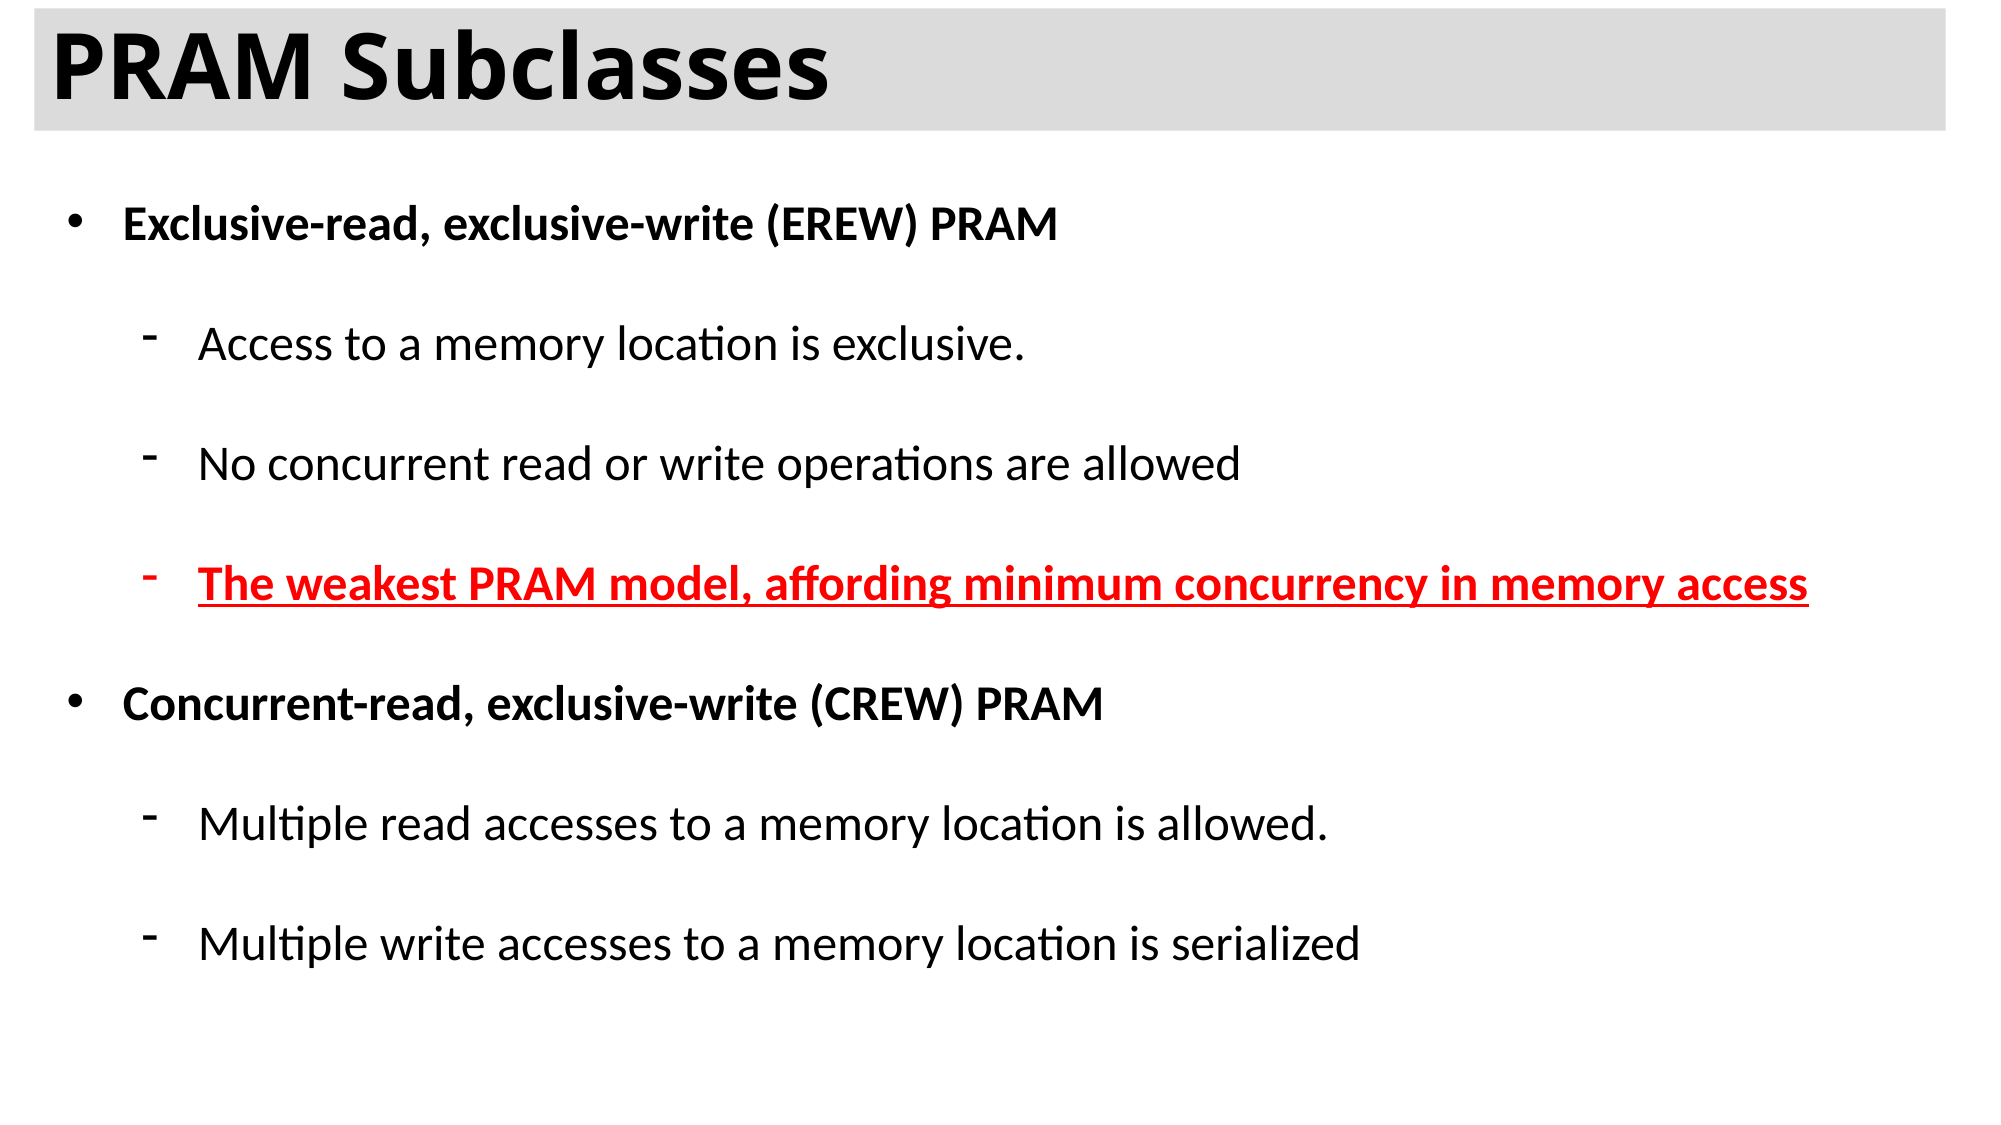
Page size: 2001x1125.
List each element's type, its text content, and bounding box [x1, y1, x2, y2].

title PRAM Subclasses [34, 8, 1946, 131]
text_box Exclusive-read, exclusive-write (EREW) PRAM Access to a memory location is exclusive. No concurrent read or write operations are allowed The weakest PRAM model, affording minimum concurrency in memory access Concurrent-read, exclusive-write (CREW) PRAM Multiple read accesses to a memory location is allowed. Multiple write accesses to a memory location is serialized [51, 123, 1927, 978]
